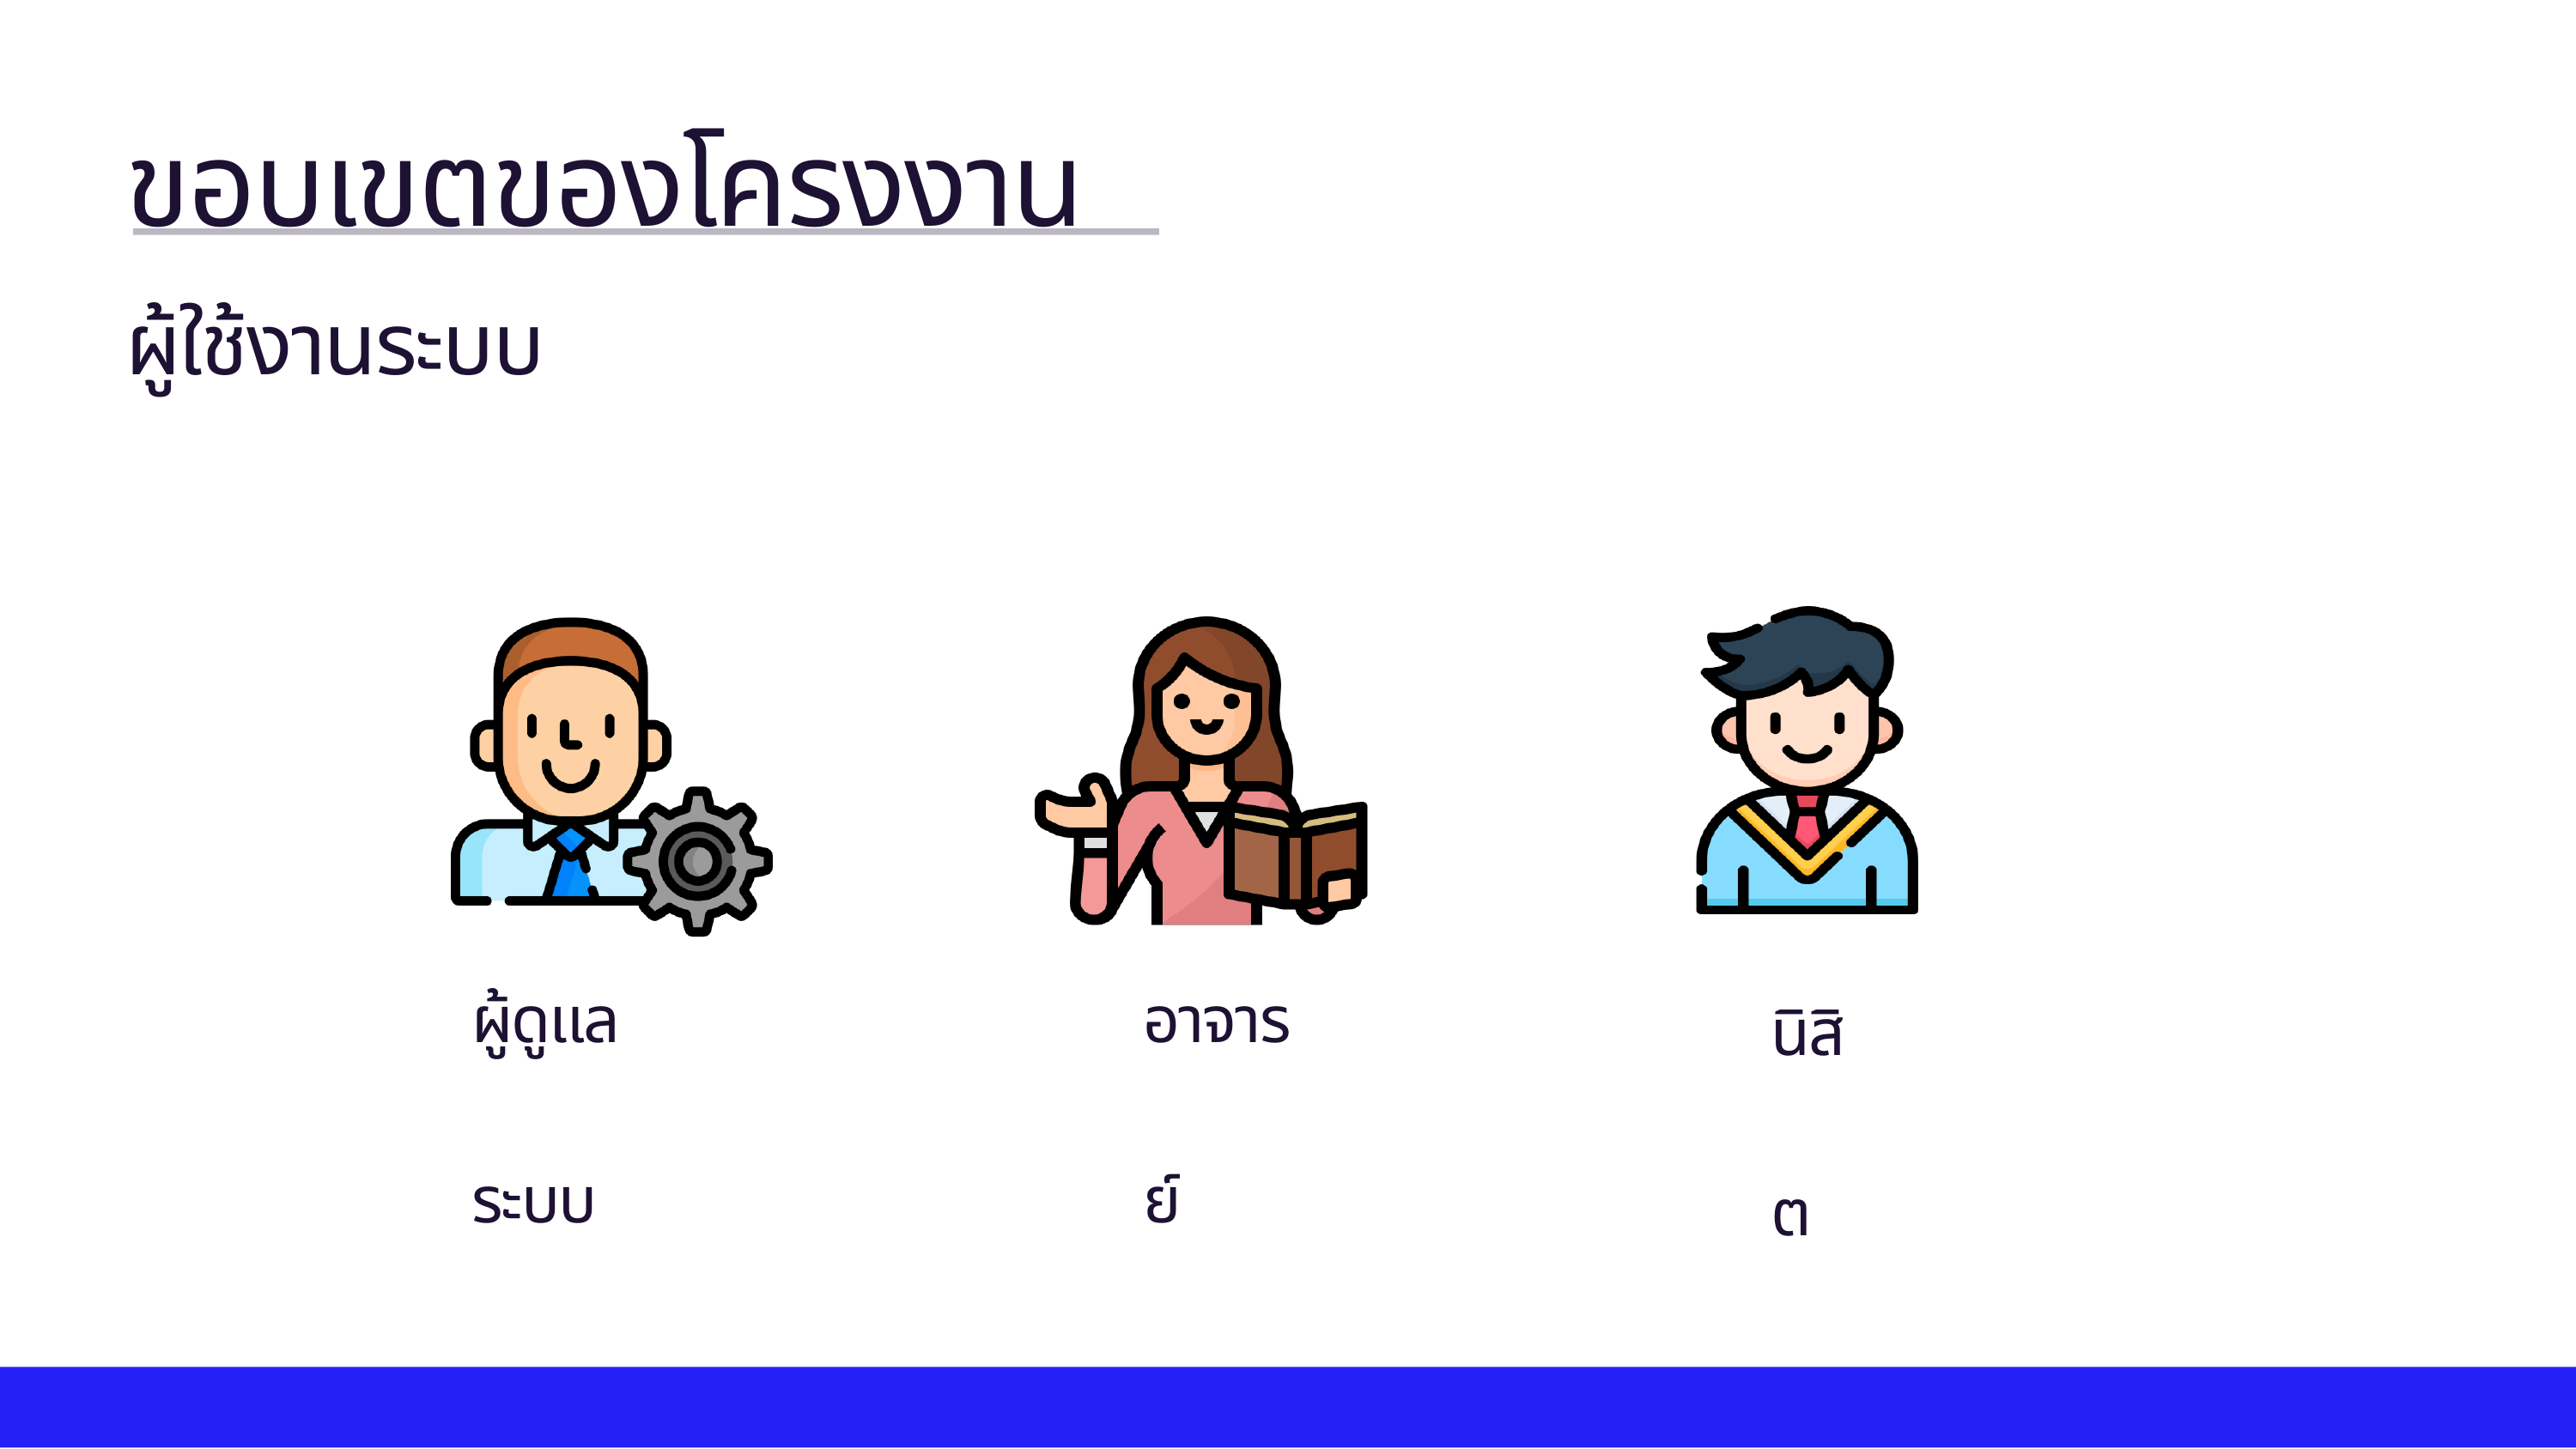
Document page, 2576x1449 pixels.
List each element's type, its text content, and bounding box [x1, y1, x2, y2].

text_box ขอบเขตของโครงงาน [125, 69, 1466, 250]
picture [1628, 606, 1986, 915]
picture [450, 615, 774, 938]
text_box ผู้ใช้งานระบบ [125, 211, 1030, 391]
text_box ผู้ดูแลระบบ [471, 946, 709, 1236]
text_box นิสิต [1771, 922, 1882, 1249]
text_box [132, 227, 1160, 235]
picture [1023, 605, 1378, 935]
text_box อาจารย์ [1143, 942, 1294, 1236]
text_box [0, 1367, 2576, 1448]
